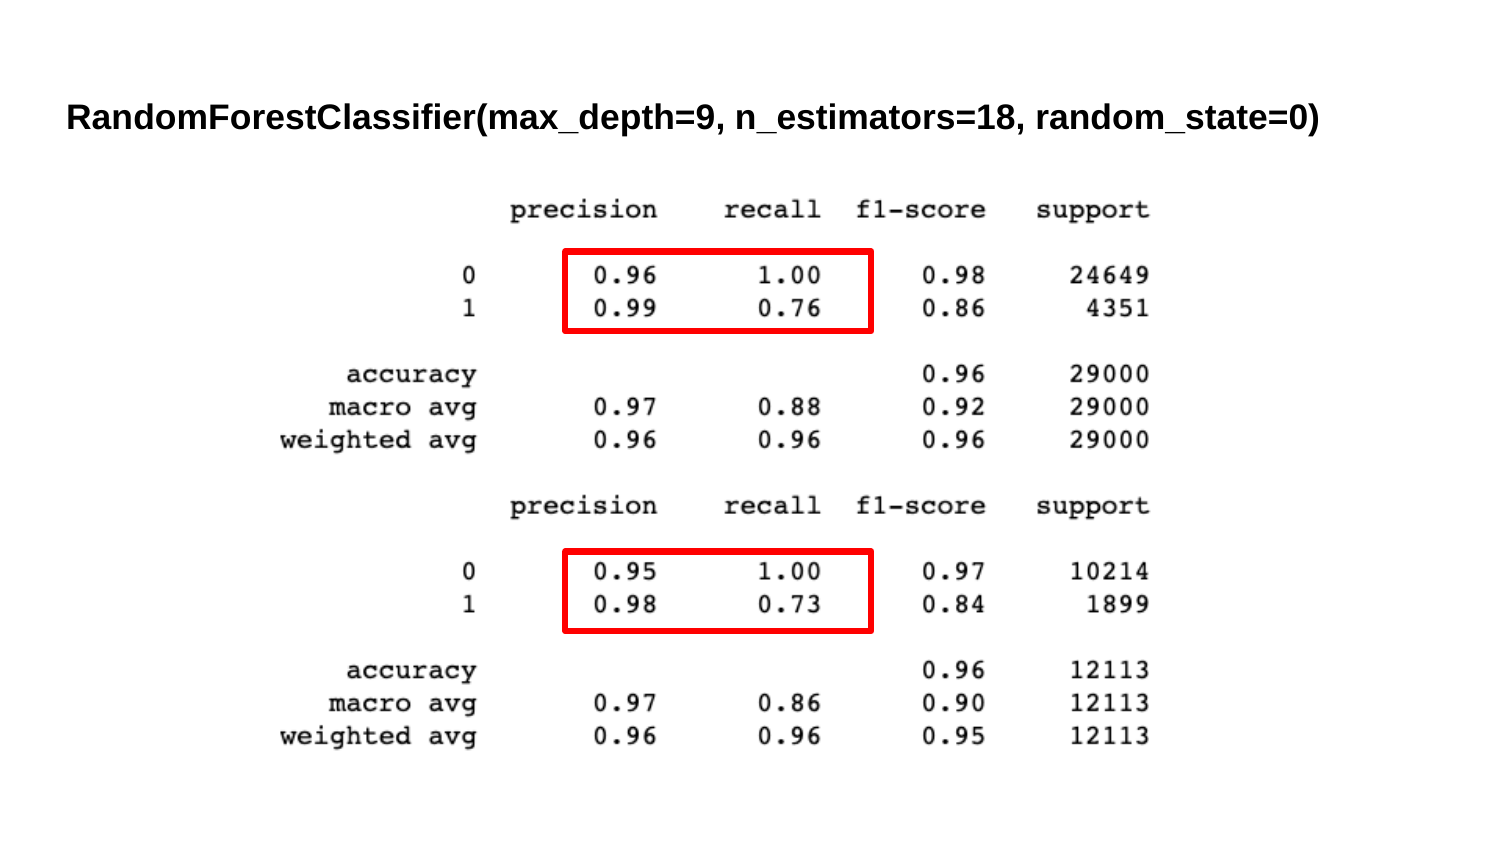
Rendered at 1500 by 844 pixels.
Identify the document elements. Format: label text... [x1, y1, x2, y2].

title RandomForestClassifier(max_depth=9, n_estimators=18, random_state=0) [51, 72, 1449, 167]
picture [251, 188, 1185, 785]
